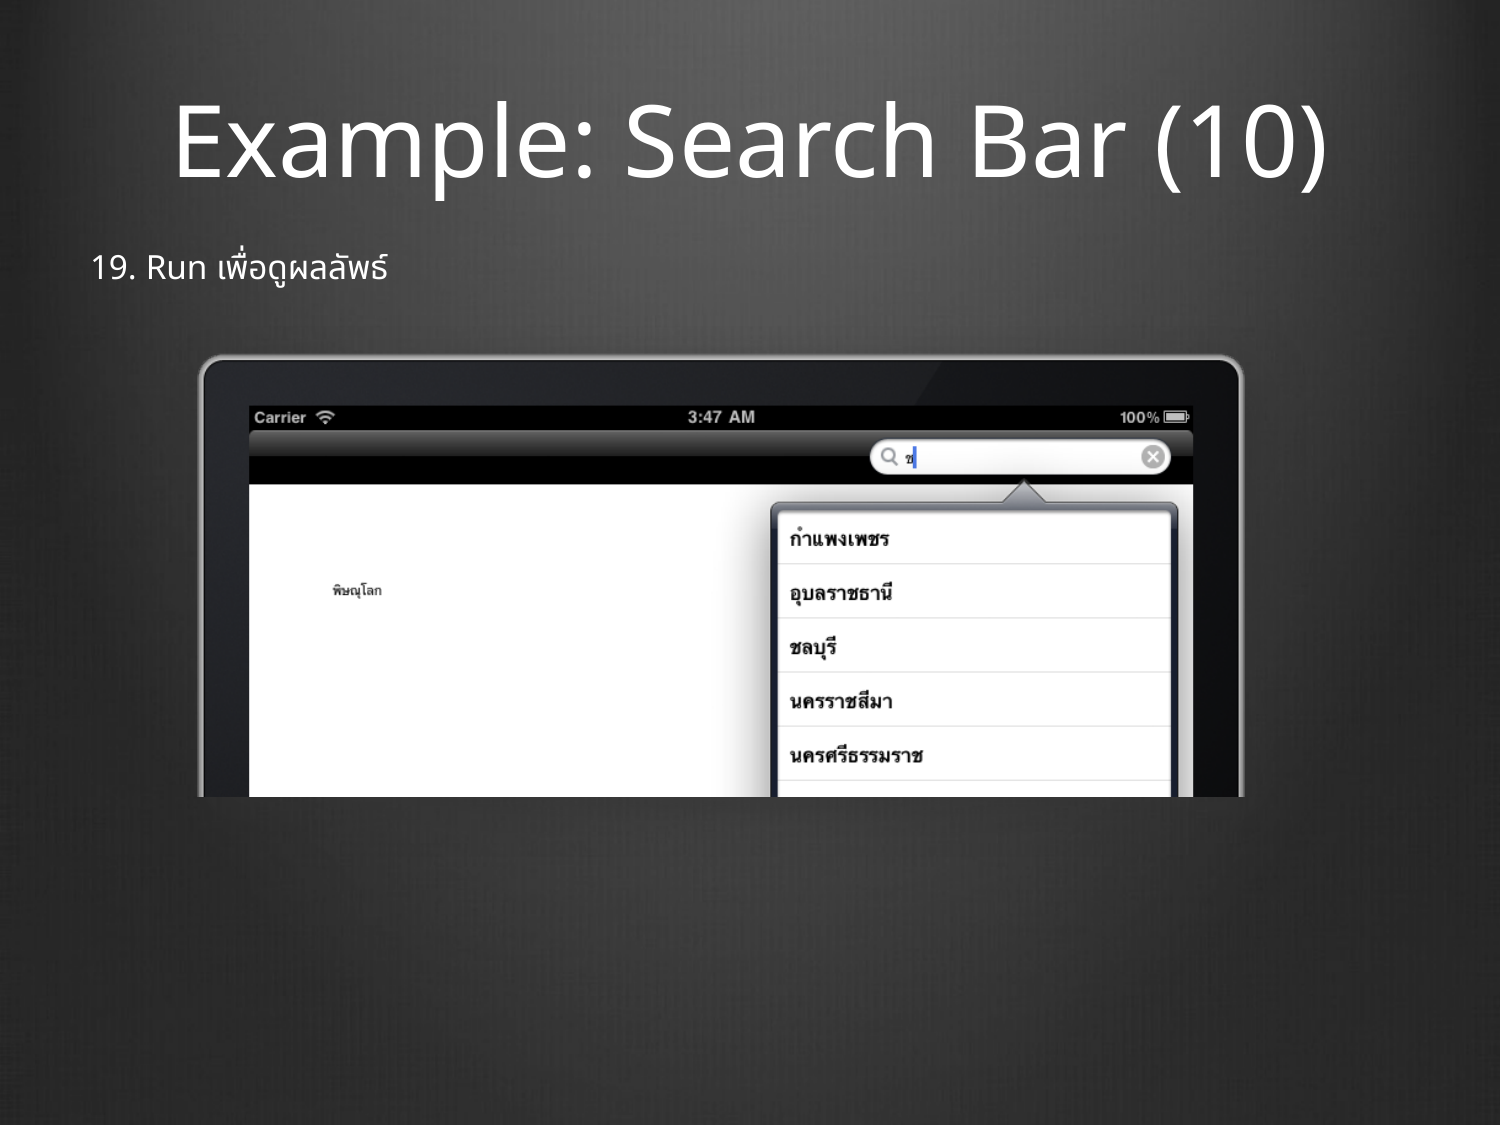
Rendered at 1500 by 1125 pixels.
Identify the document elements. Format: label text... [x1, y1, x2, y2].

title Example: Search Bar (10) [112, 19, 1388, 239]
text_box 19. Run เพื่อดูผลลัพธ์ [74, 239, 1425, 382]
picture [188, 343, 1251, 797]
